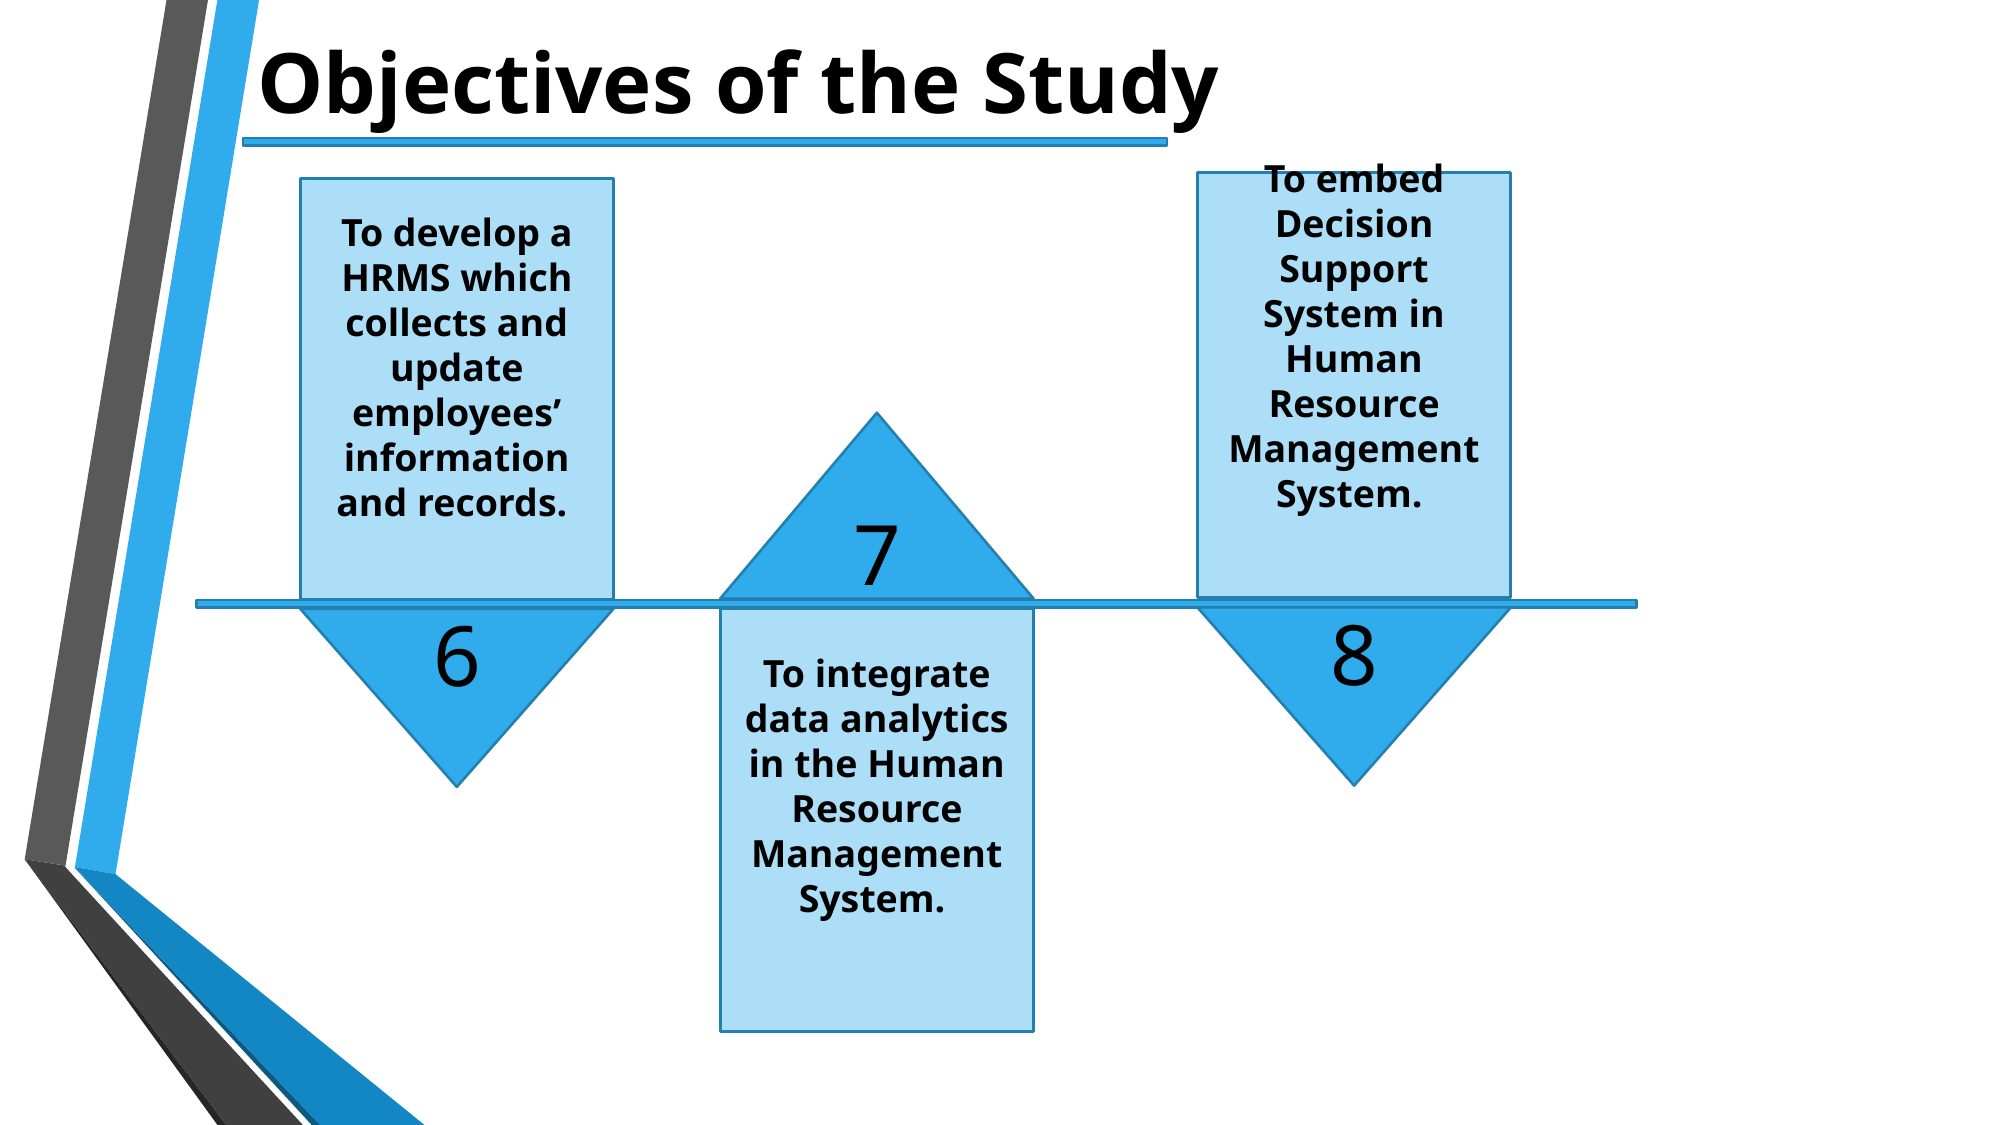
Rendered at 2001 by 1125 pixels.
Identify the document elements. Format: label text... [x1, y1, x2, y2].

text_box 6 [299, 607, 615, 789]
text_box [195, 599, 1638, 609]
text_box [242, 137, 1168, 147]
text_box 8 [1196, 606, 1512, 787]
text_box To integrate data analytics in the Human Resource Management System. [719, 607, 1035, 1033]
text_box 7 [719, 411, 1035, 600]
text_box Objectives of the Study [242, 22, 1249, 138]
text_box To embed Decision Support System in Human Resource Management System. [1196, 171, 1512, 599]
text_box To develop a HRMS which collects and update employees’ information and records. [299, 177, 615, 601]
